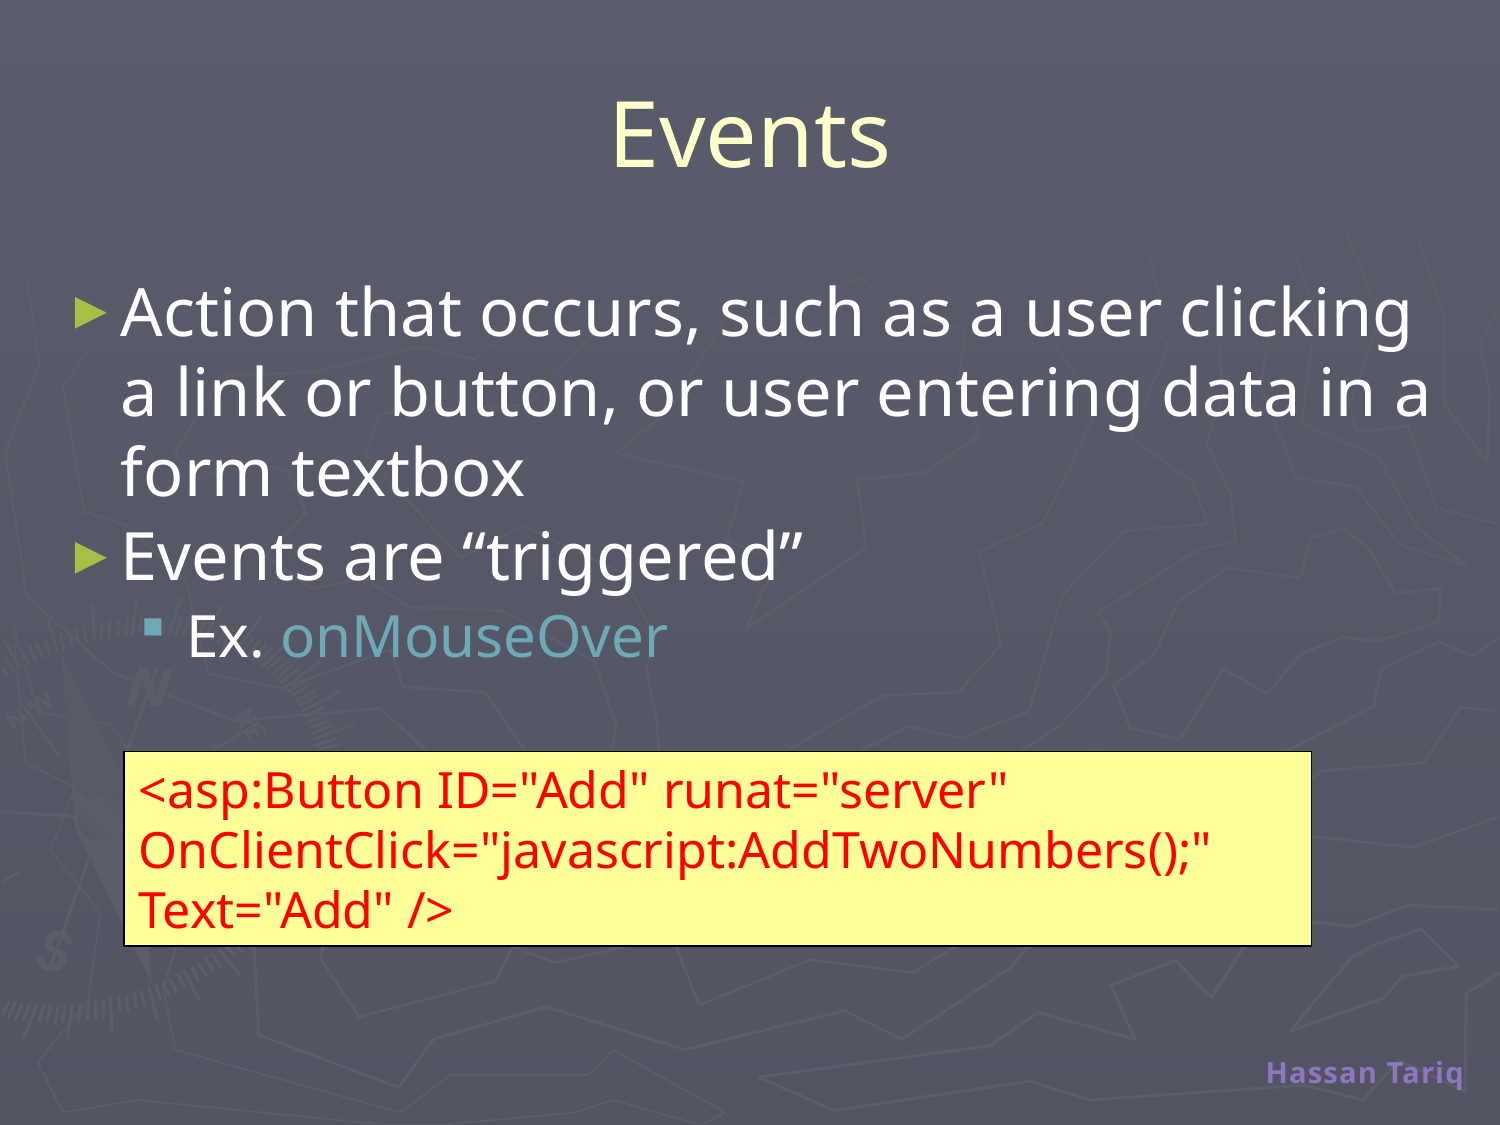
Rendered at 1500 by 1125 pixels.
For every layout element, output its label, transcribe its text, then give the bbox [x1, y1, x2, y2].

list Action that occurs, such as a user clicking a link or button, or user entering data in a form textbox Events are “triggered” Ex. onMouseOver [49, 262, 1451, 1001]
text_box Hassan Tariq [1246, 1046, 1484, 1097]
text_box <asp:Button ID="Add" runat="server" OnClientClick="javascript:AddTwoNumbers();" Text="Add" /> [123, 751, 1312, 947]
title Events [49, 37, 1451, 225]
